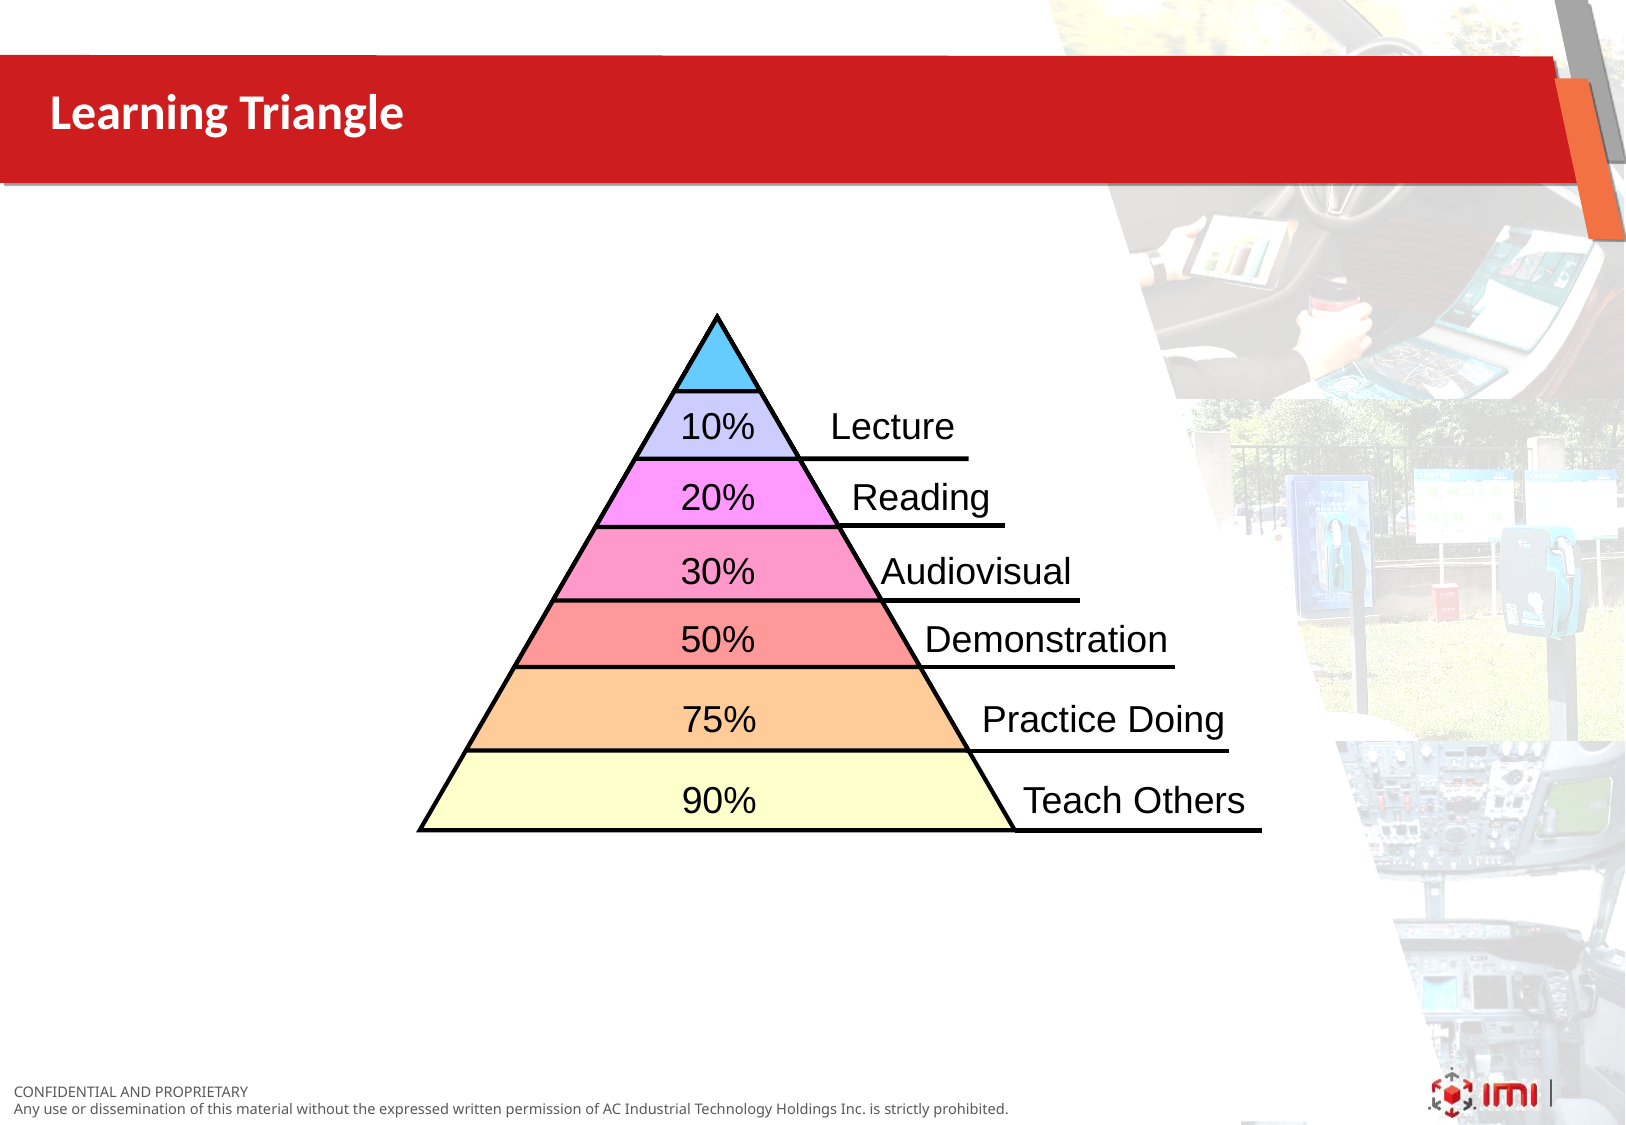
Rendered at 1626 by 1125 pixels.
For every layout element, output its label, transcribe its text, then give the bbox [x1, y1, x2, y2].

text_box [416, 753, 1014, 833]
text_box 30% Audiovisual [665, 539, 1107, 600]
text_box 75% Practice Doing [667, 687, 1263, 748]
text_box [510, 603, 919, 670]
text_box 10% Lecture [665, 394, 1153, 455]
text_box 20% Reading [665, 465, 1107, 525]
picture [1422, 1062, 1541, 1124]
text_box [670, 313, 764, 394]
text_box 90% Teach Others [667, 769, 1283, 829]
text_box [631, 403, 801, 461]
text_box [591, 461, 835, 530]
text_box [462, 670, 971, 753]
text_box [549, 530, 881, 603]
text_box 50% Demonstration [665, 607, 1203, 667]
title Learning Triangle [35, 72, 1437, 152]
